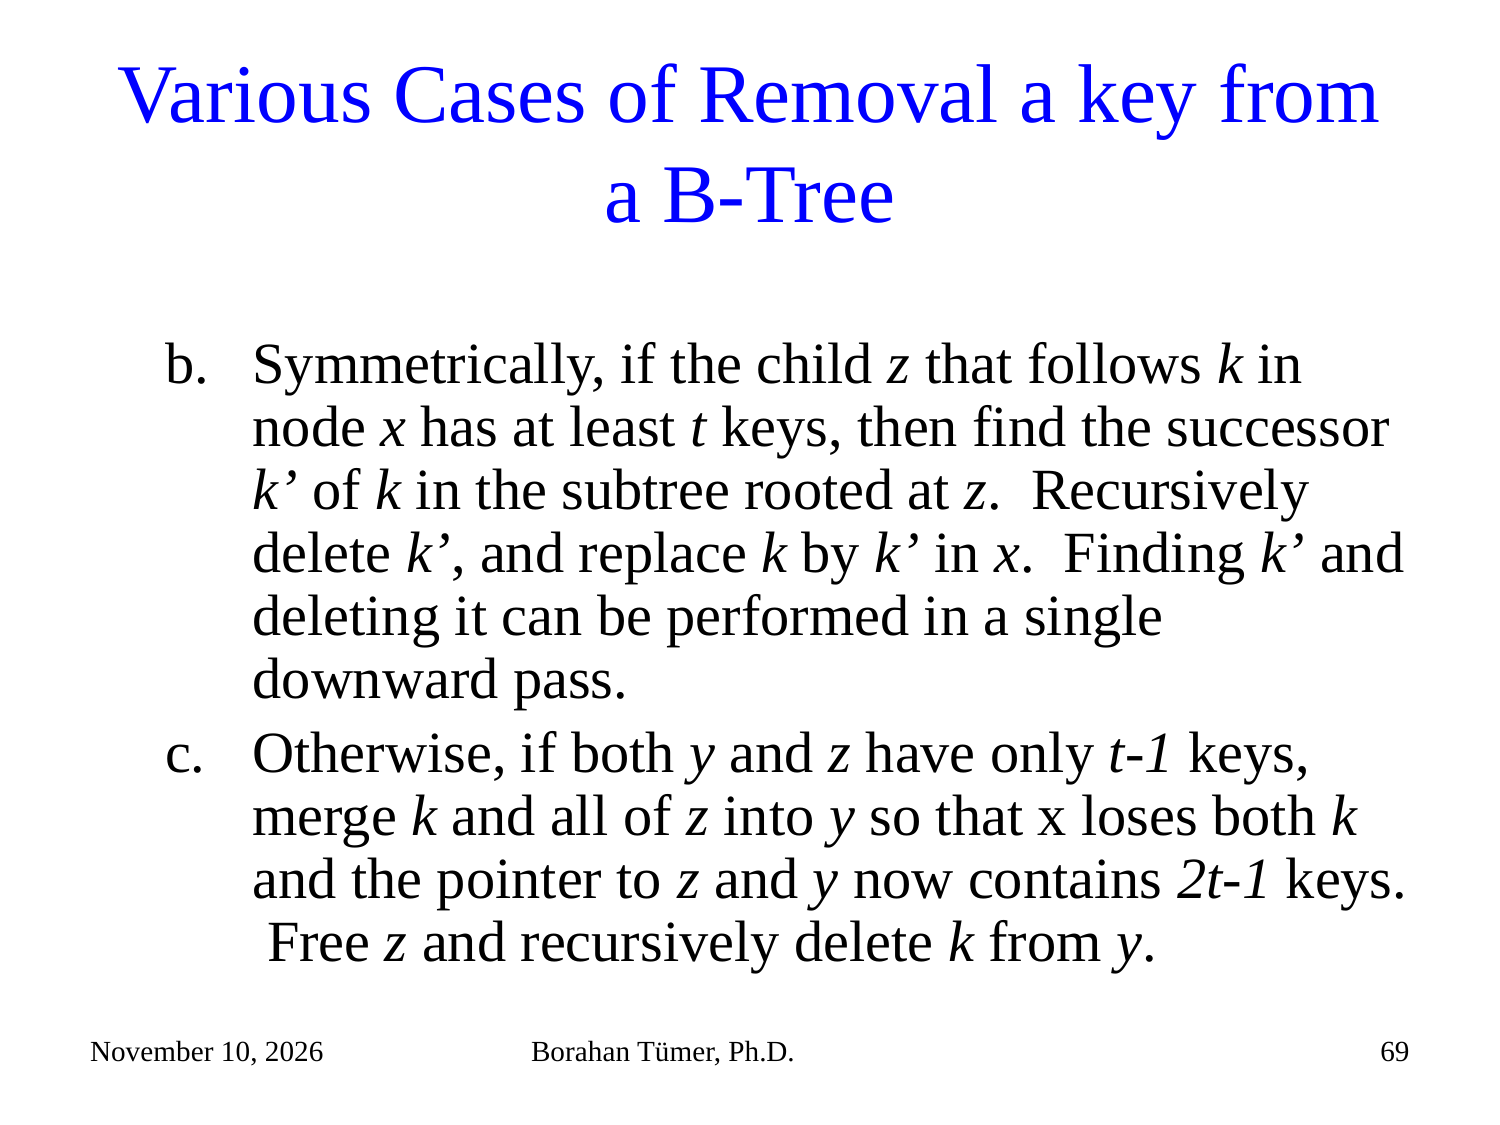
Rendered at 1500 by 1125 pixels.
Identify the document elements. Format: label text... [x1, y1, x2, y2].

footer Borahan Tümer, Ph.D. [512, 1029, 988, 1103]
list Symmetrically, if the child z that follows k in node x has at least t keys, then find the successor k’ of k in the subtree rooted at z. Recursively delete k’, and replace k by k’ in x. Finding k’ and deleting it can be performed in a single downward pass. Otherwise, if both y and z have only t-1 keys, merge k and all of z into y so that x loses both k and the pointer to z and y now contains 2t-1 keys. Free z and recursively delete k from y. [75, 233, 1425, 1029]
title Various Cases of Removal a key from a B-Tree [75, 45, 1425, 233]
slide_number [74, 1024, 426, 1103]
slide_number 69 [1074, 1024, 1426, 1103]
